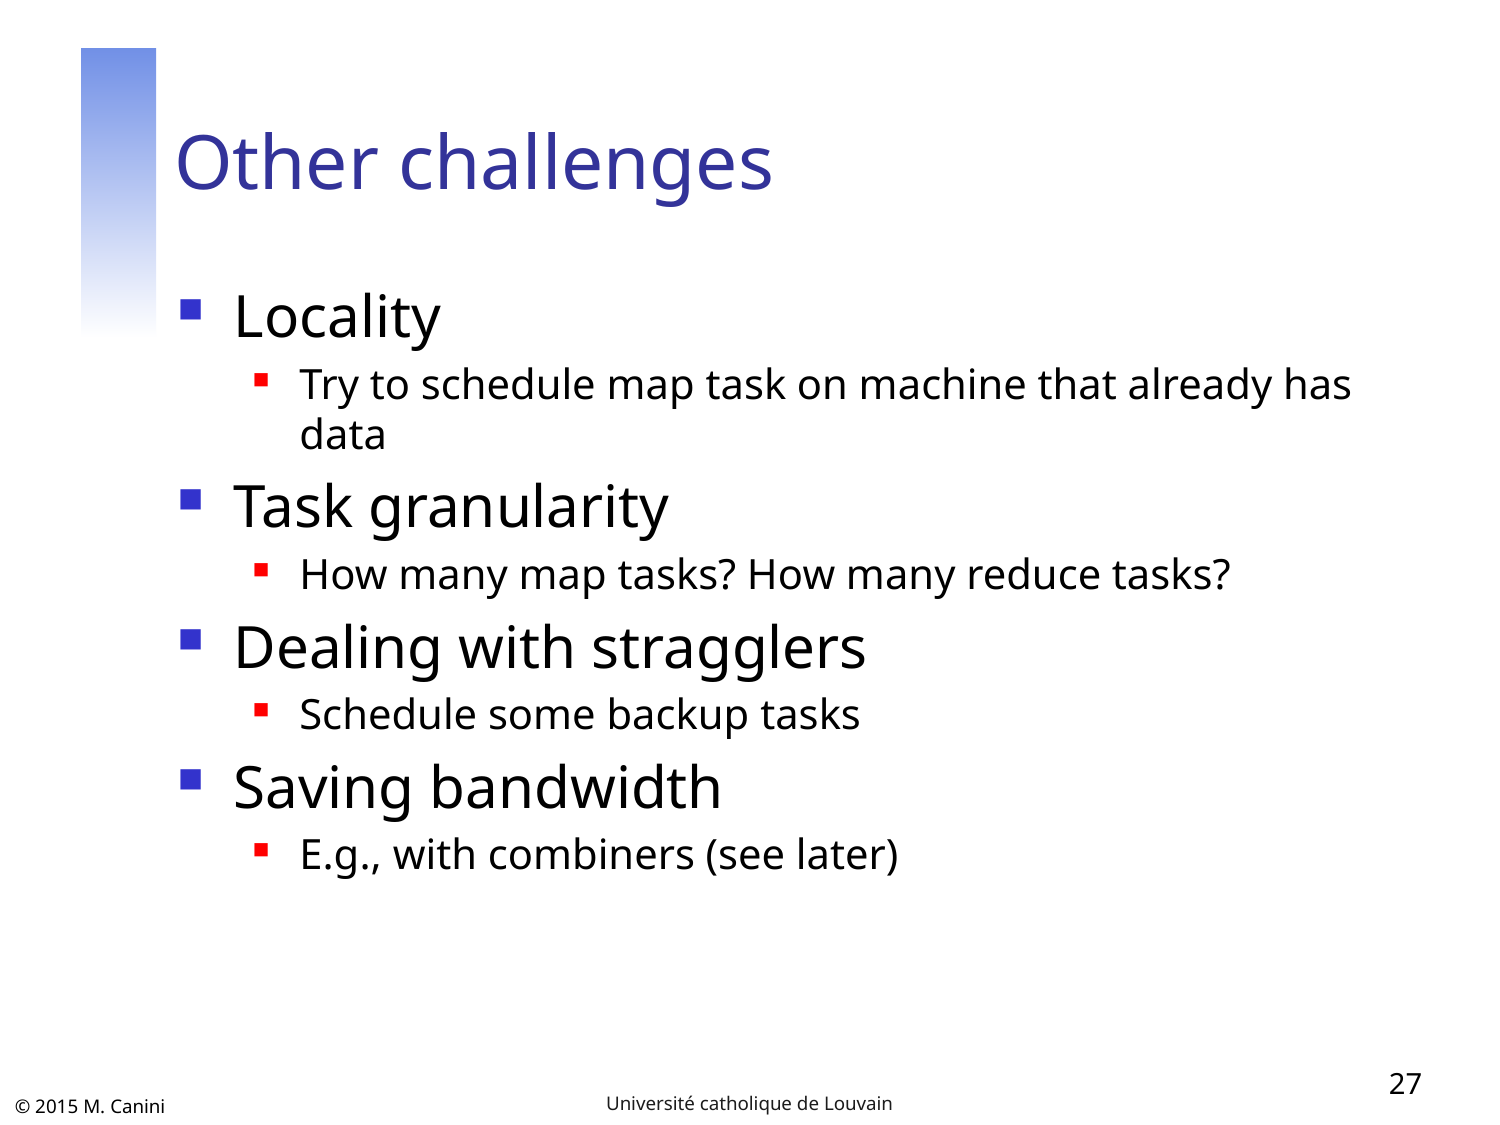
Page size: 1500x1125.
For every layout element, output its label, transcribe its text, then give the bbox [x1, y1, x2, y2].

slide_number 27 [1124, 1037, 1438, 1113]
footer Université catholique de Louvain [512, 1083, 987, 1125]
list Locality Try to schedule map task on machine that already has data Task granularity How many map tasks? How many reduce tasks? Dealing with stragglers Schedule some backup tasks Saving bandwidth E.g., with combiners (see later) [162, 271, 1438, 1016]
title Other challenges [158, 49, 1438, 213]
